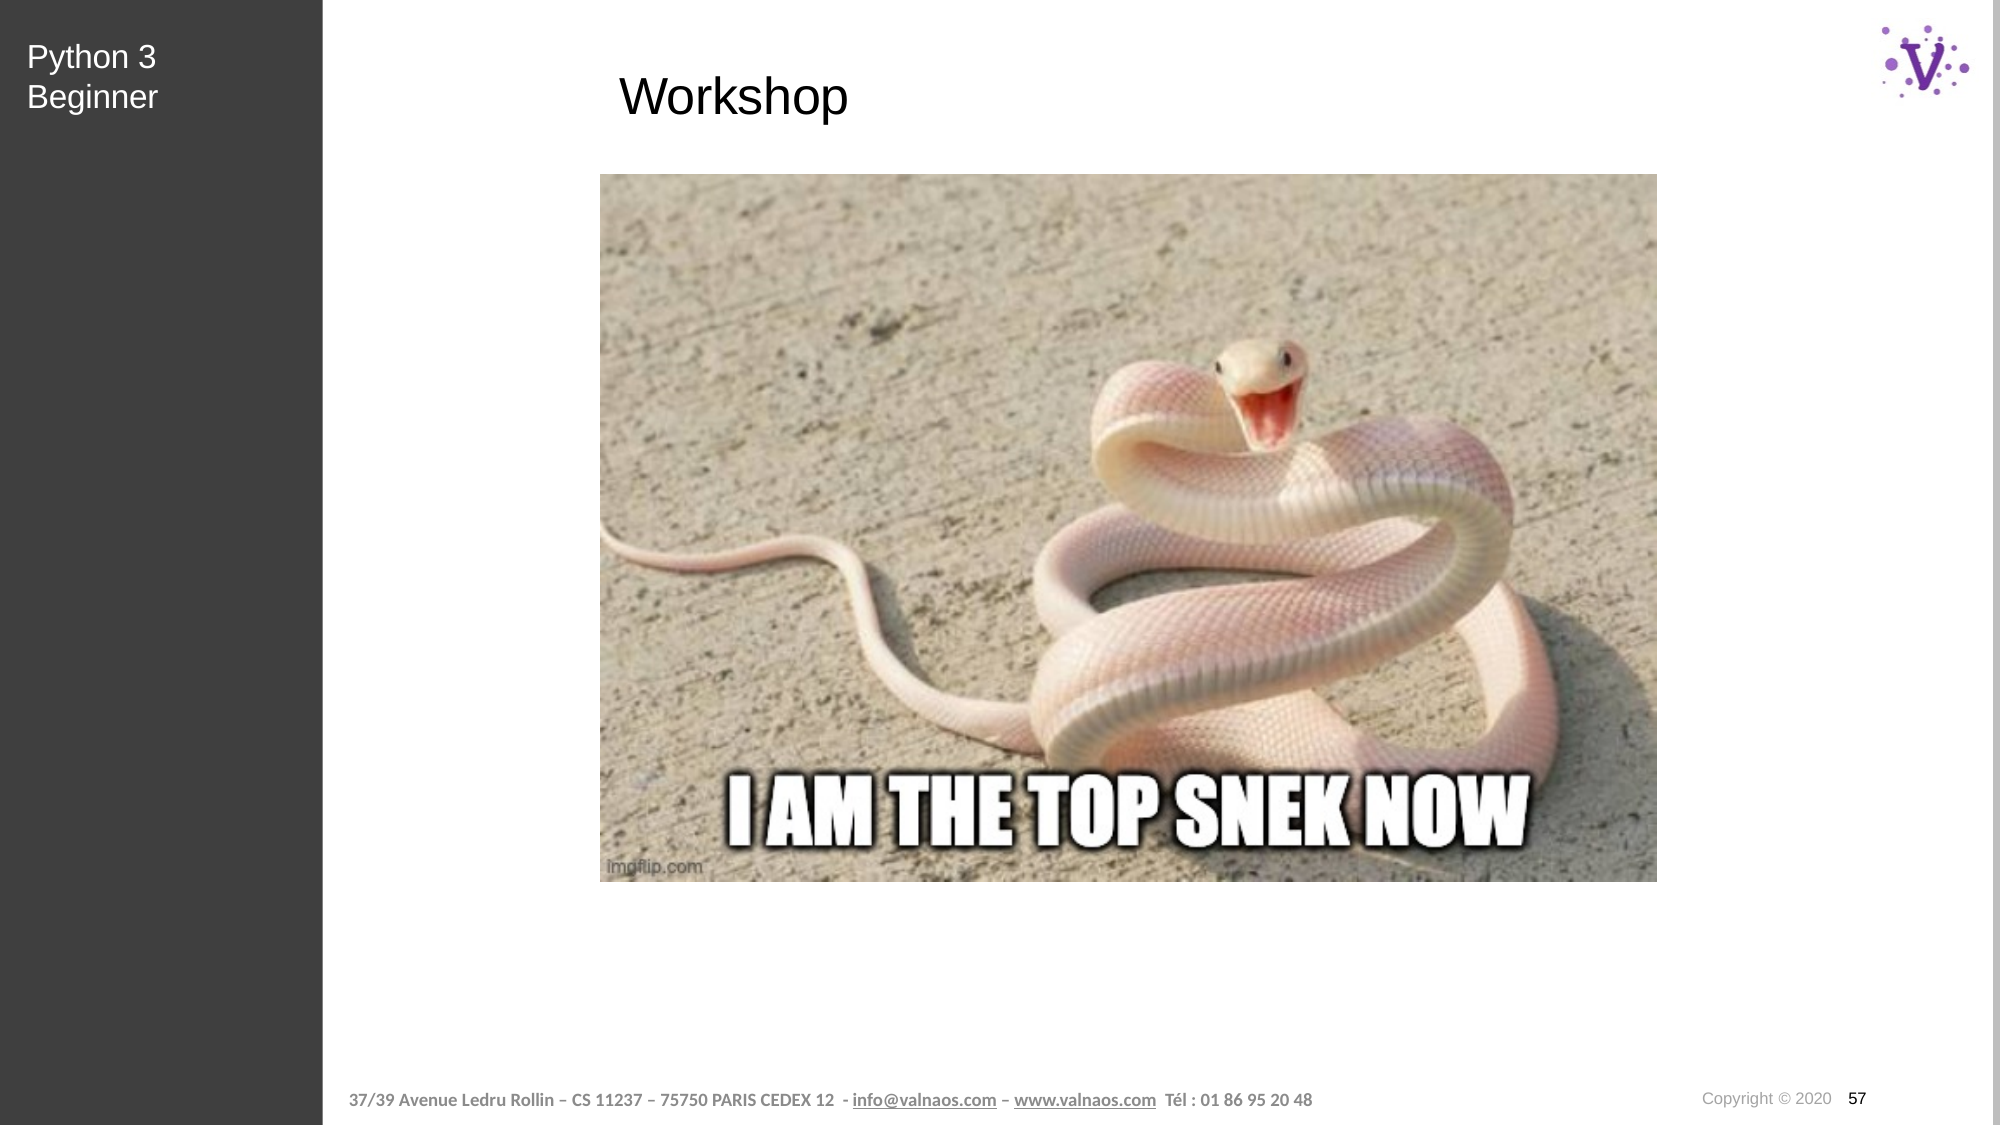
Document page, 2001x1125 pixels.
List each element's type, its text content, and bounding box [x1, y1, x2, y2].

slide_number Copyright © 2020 57 [1700, 1087, 1959, 1108]
text_box Python 3 Beginner [24, 35, 297, 116]
picture [599, 174, 1657, 883]
picture [1871, 18, 1979, 106]
title Workshop [362, 62, 1872, 250]
